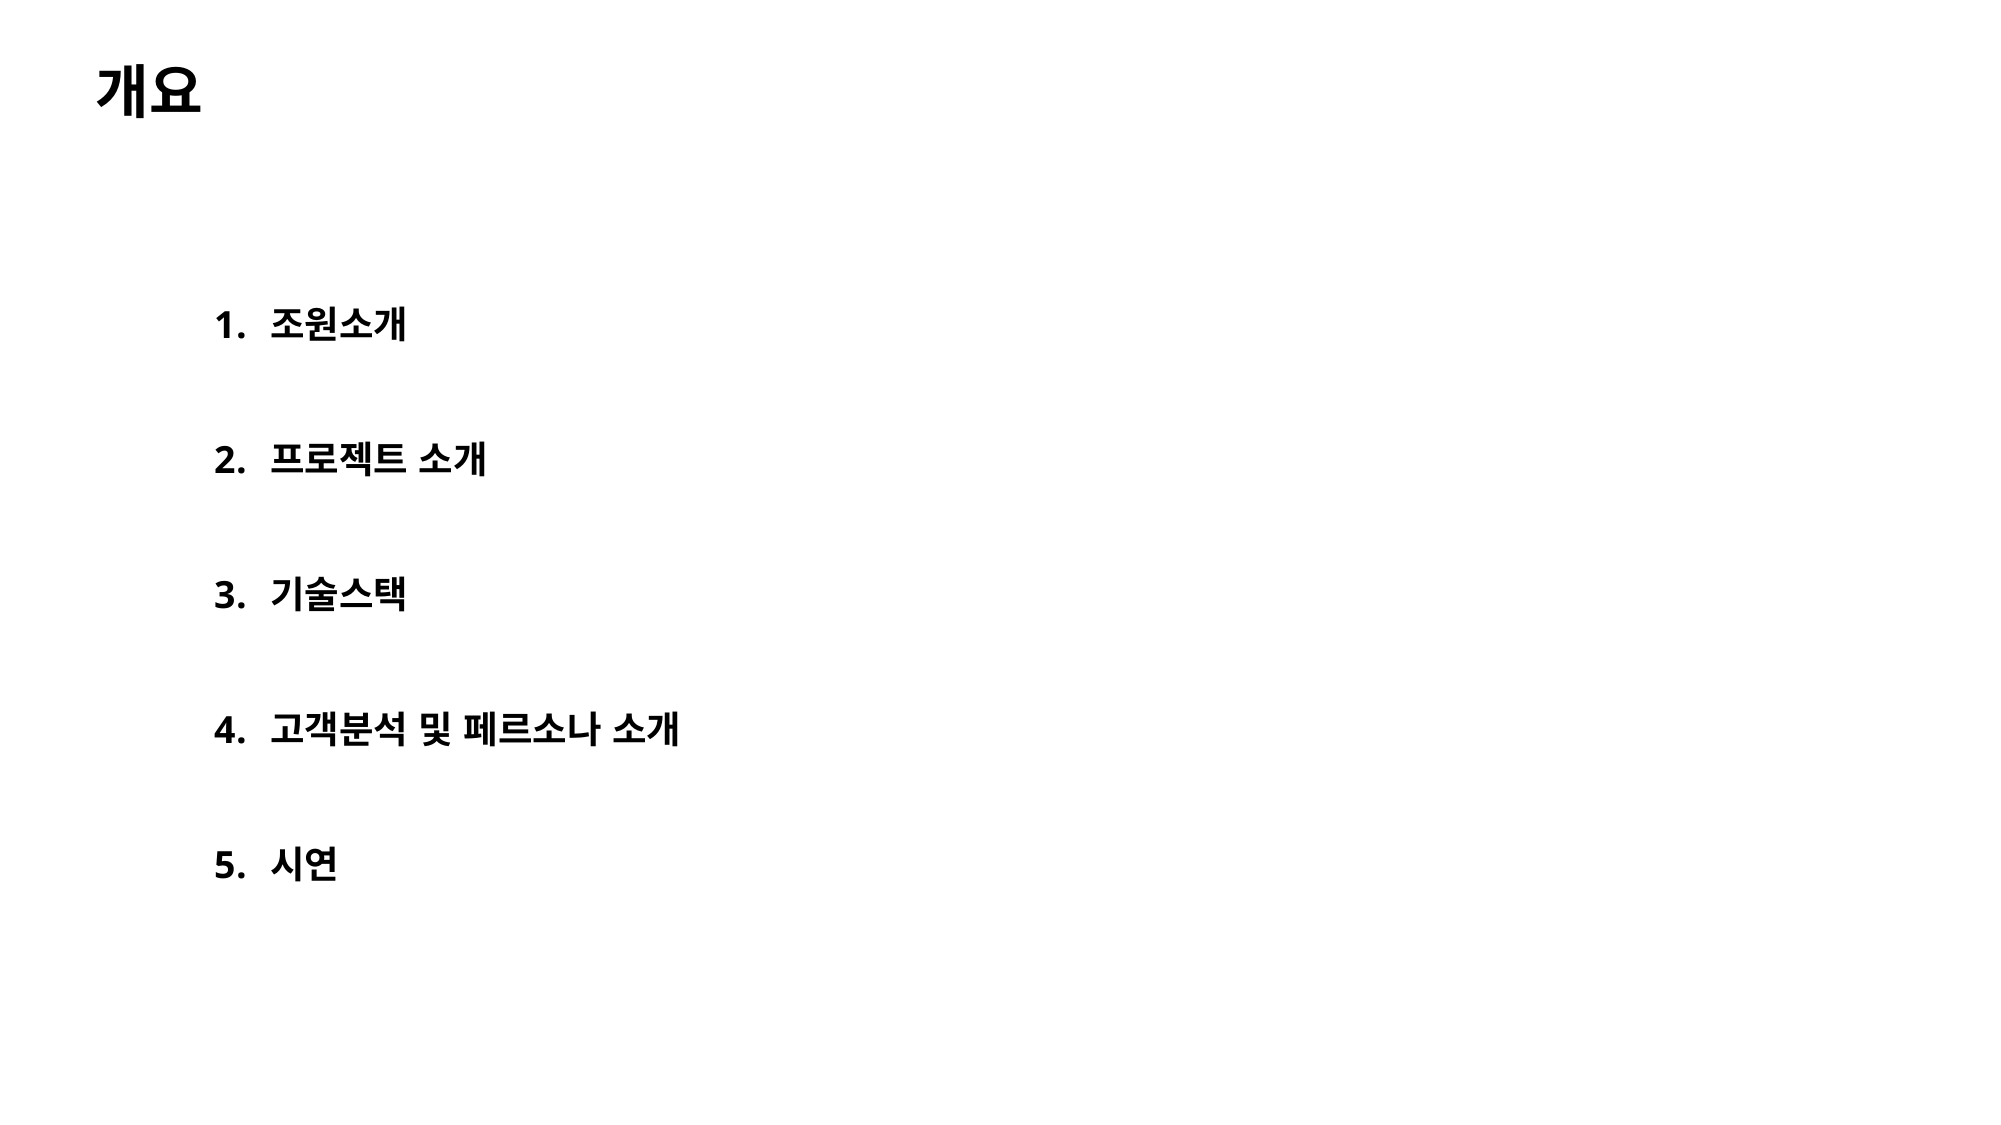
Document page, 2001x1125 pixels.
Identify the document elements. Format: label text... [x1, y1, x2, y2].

text_box 개요 [80, 47, 444, 133]
text_box 조원소개 프로젝트 소개 기술스택 고객분석 및 페르소나 소개 시연 [199, 203, 1112, 1029]
